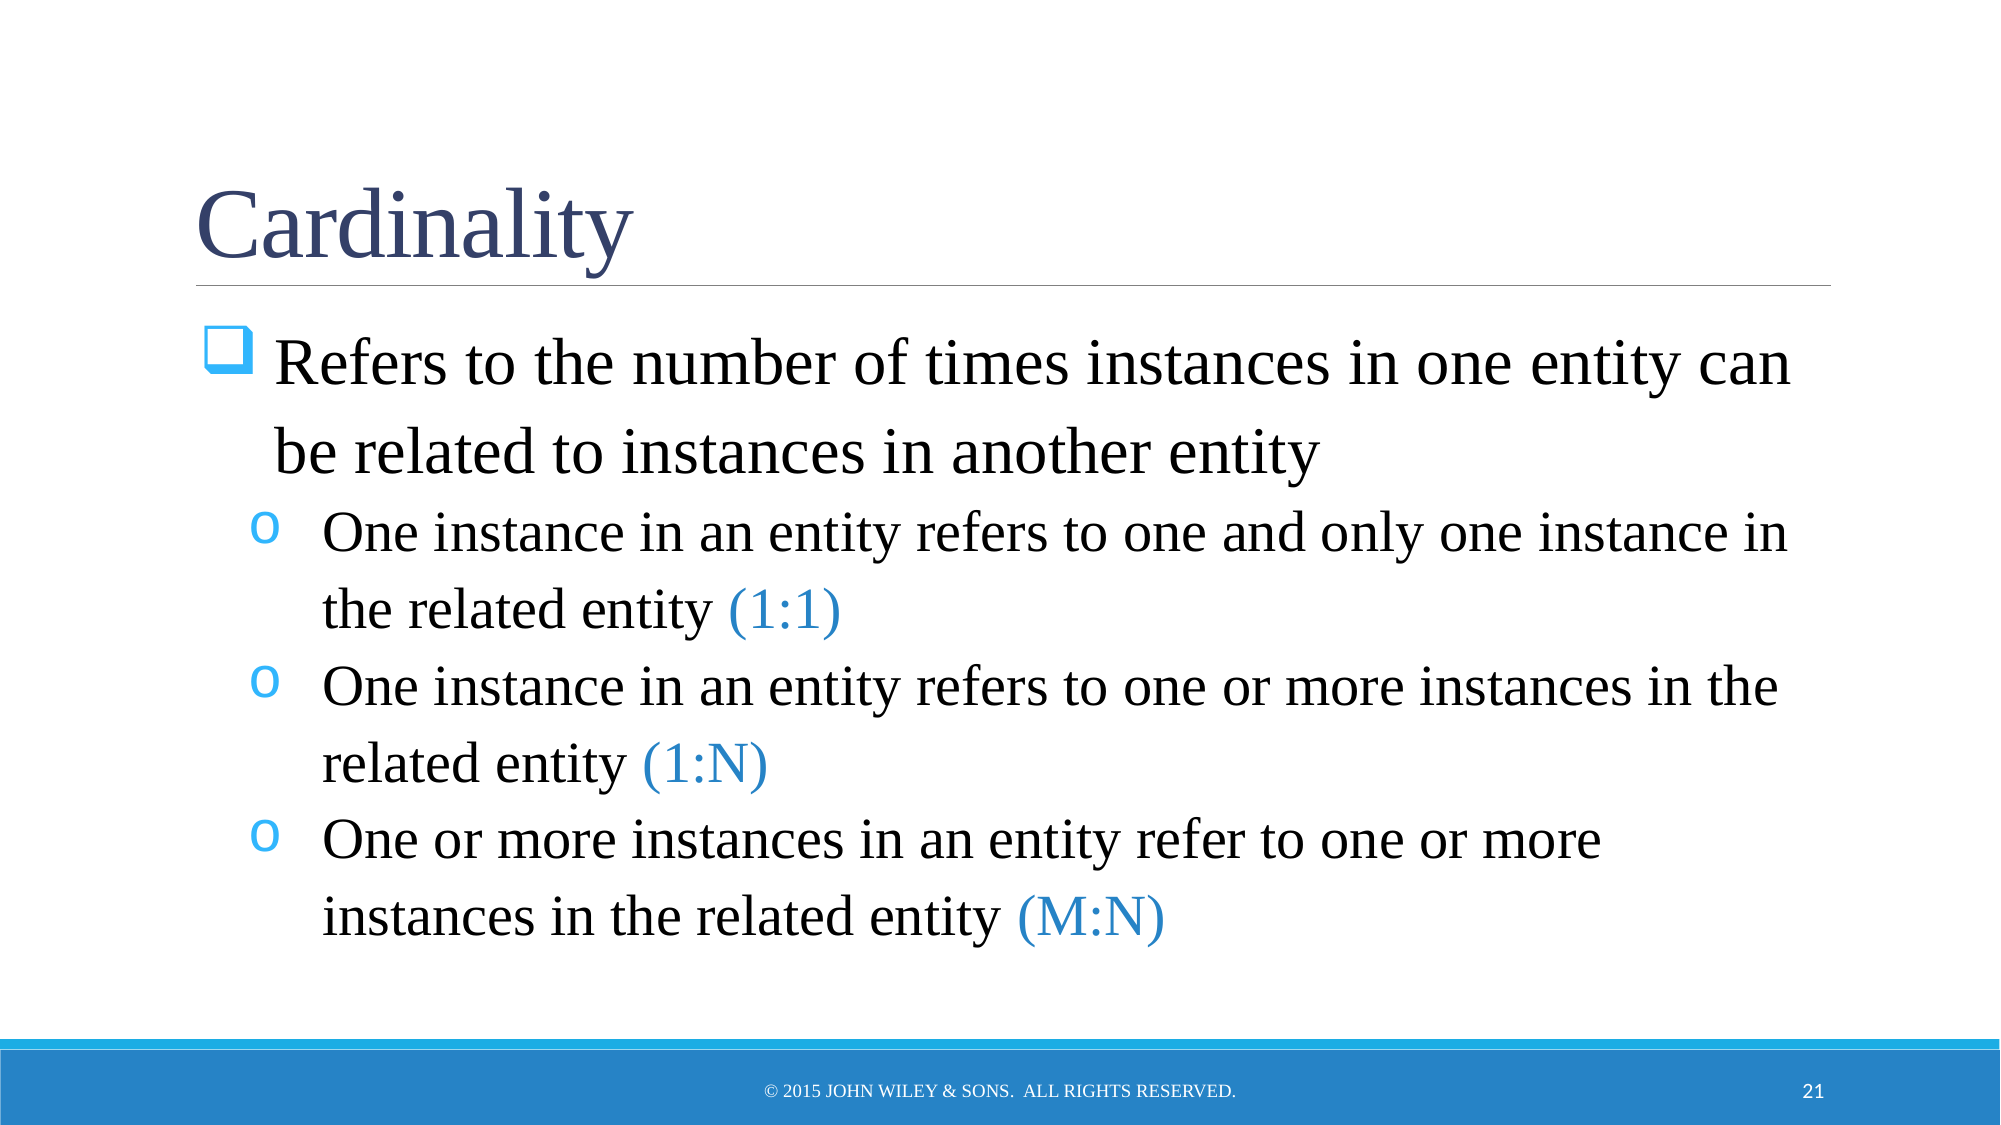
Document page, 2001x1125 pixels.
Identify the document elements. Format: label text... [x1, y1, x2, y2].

title Cardinality [180, 47, 1830, 285]
slide_number 21 [1624, 1059, 1840, 1120]
list Refers to the number of times instances in one entity can be related to instances in another entity One instance in an entity refers to one and only one instance in the related entity (1:1) One instance in an entity refers to one or more instances in the related entity (1:N) One or more instances in an entity refer to one or more instances in the related entity (M:N) [180, 302, 1830, 963]
footer © 2015 John Wiley & Sons. All Rights Reserved. [604, 1059, 1396, 1120]
